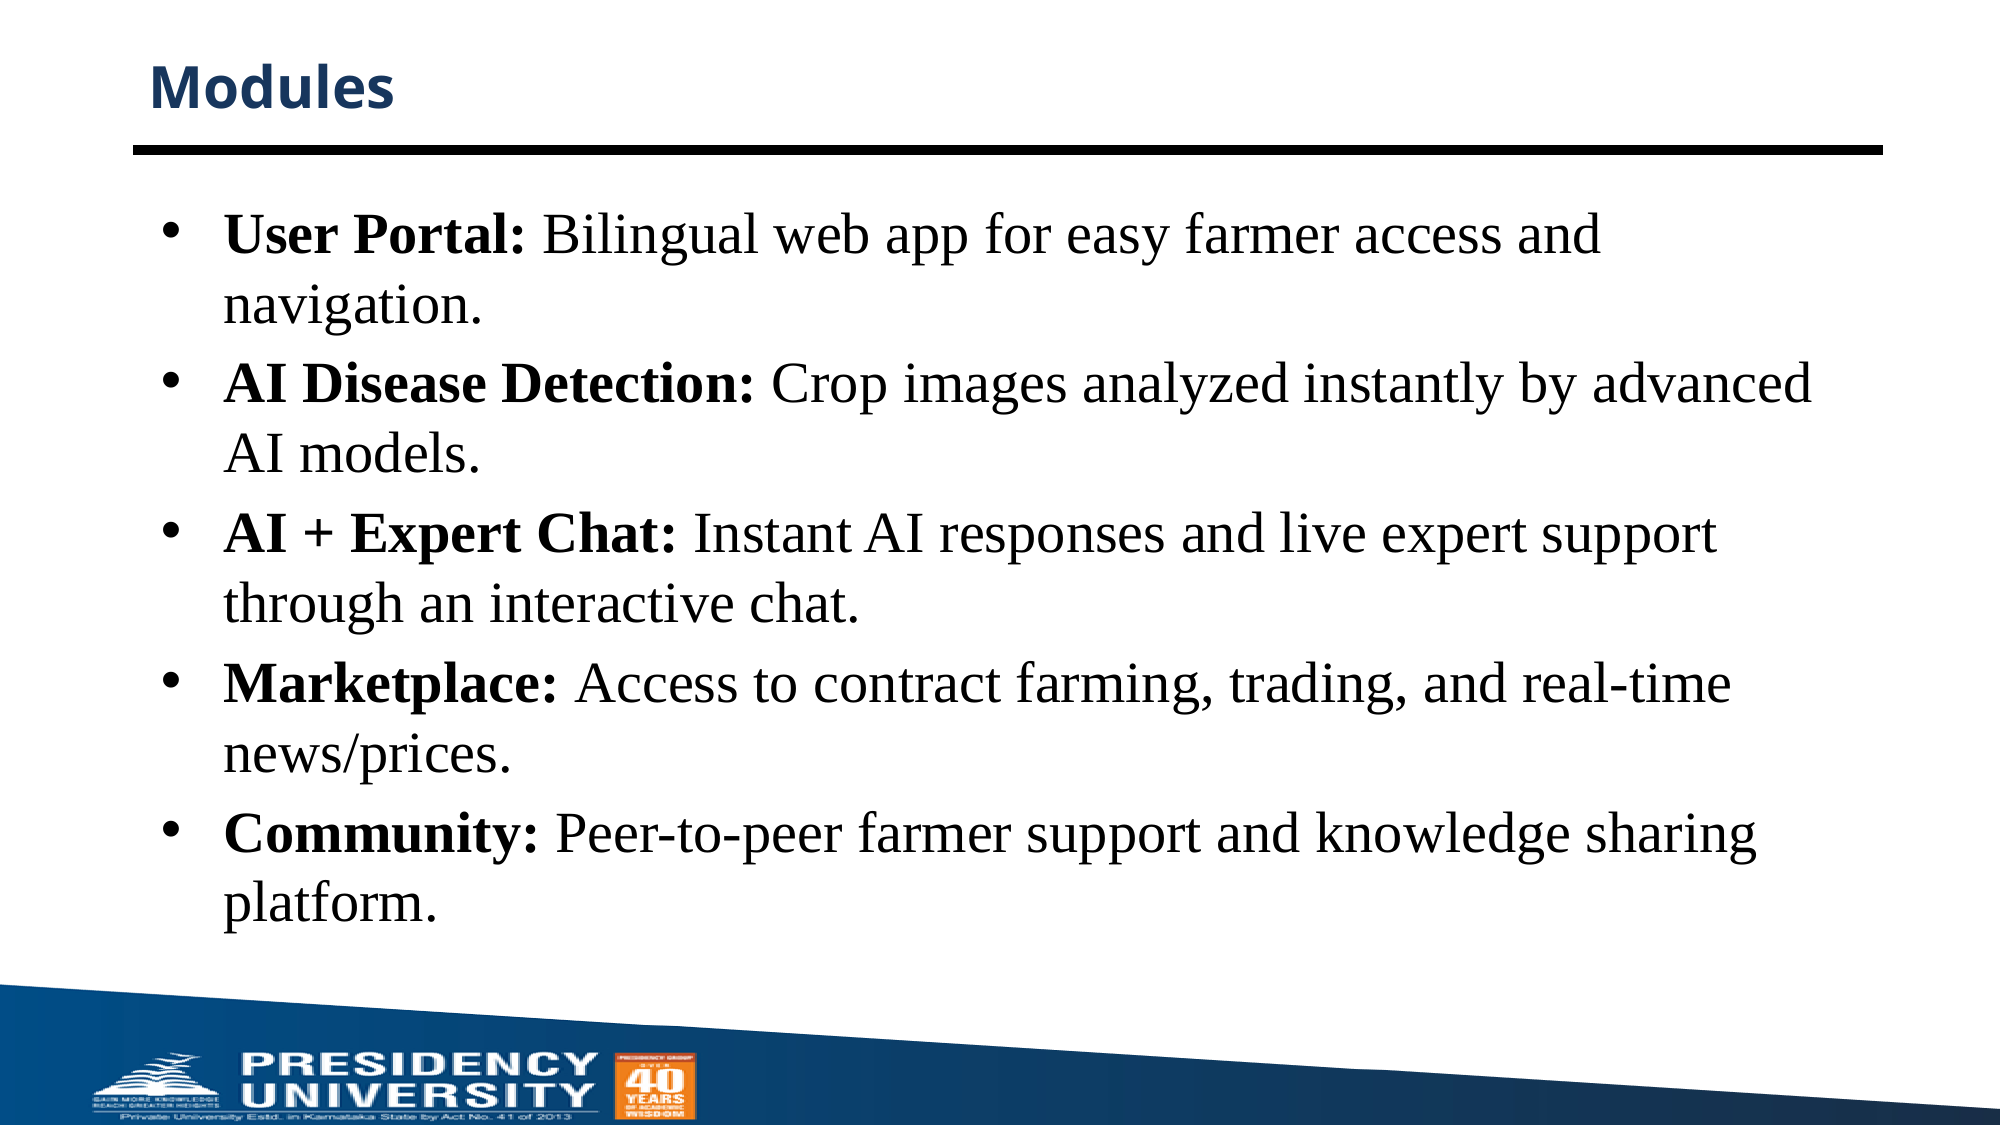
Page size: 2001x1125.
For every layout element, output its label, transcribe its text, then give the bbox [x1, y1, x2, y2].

picture [0, 982, 2000, 1125]
list User Portal: Bilingual web app for easy farmer access and navigation. AI Disease Detection: Crop images analyzed instantly by advanced AI models. AI + Expert Chat: Instant AI responses and live expert support through an interactive chat. Marketplace: Access to contract farming, trading, and real-time news/prices. Community: Peer-to-peer farmer support and knowledge sharing platform. [133, 187, 1884, 1000]
title Modules [133, 45, 1884, 125]
